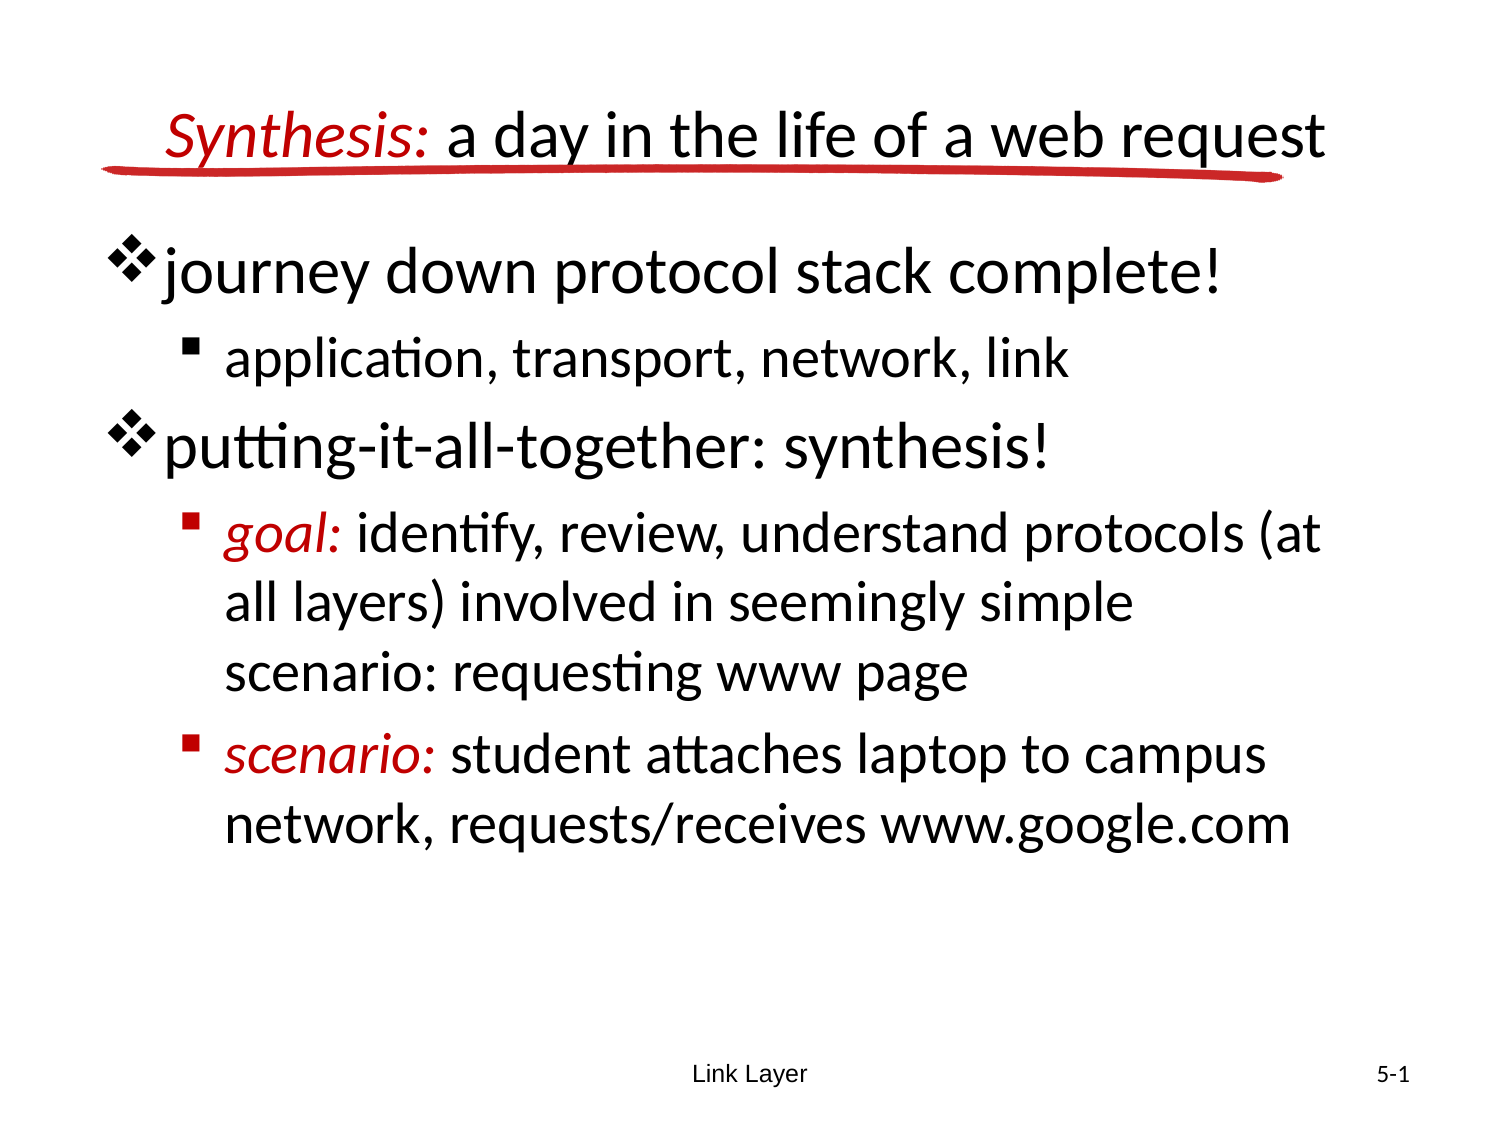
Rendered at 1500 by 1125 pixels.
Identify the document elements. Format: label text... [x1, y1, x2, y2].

footer Link Layer [512, 1042, 988, 1103]
list journey down protocol stack complete! application, transport, network, link putting-it-all-together: synthesis! goal: identify, review, understand protocols (at all layers) involved in seemingly simple scenario: requesting www page scenario: student attaches laptop to campus network, requests/receives www.google.com [87, 219, 1363, 982]
title Synthesis: a day in the life of a web request [87, 37, 1406, 225]
picture [96, 159, 1297, 189]
slide_number 5-1 [1074, 1042, 1425, 1103]
